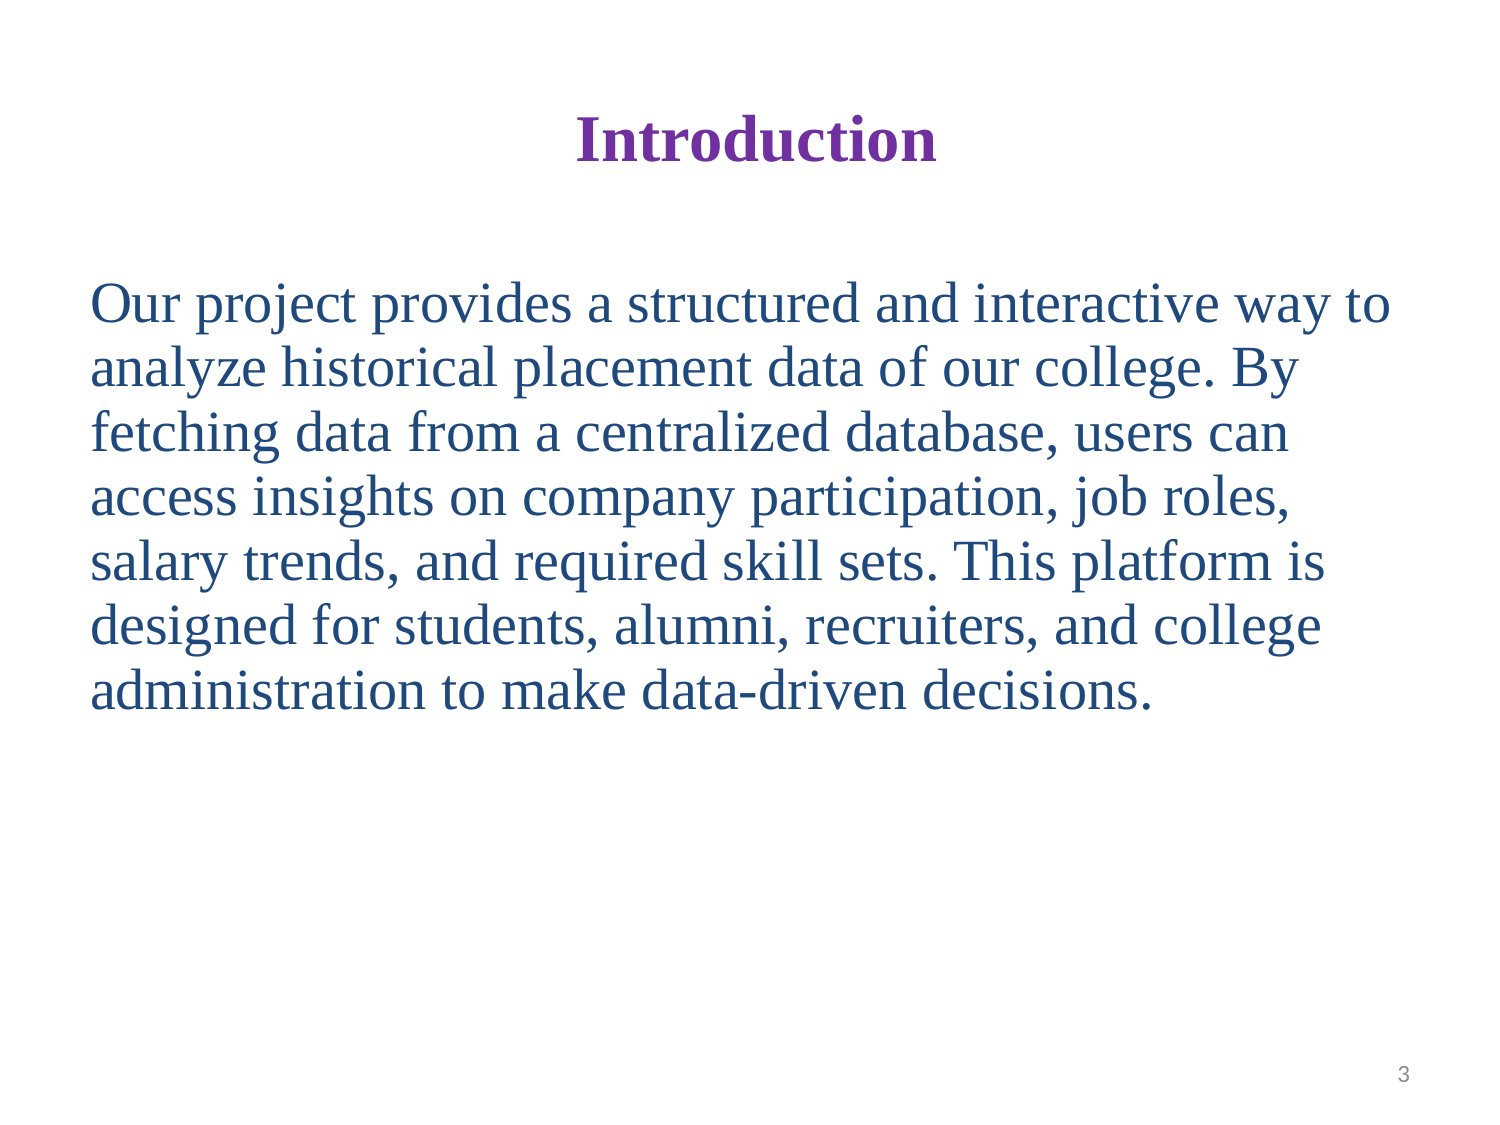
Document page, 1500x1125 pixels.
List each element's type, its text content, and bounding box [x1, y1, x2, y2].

list Our project provides a structured and interactive way to analyze historical placement data of our college. By fetching data from a centralized database, users can access insights on company participation, job roles, salary trends, and required skill sets. This platform is designed for students, alumni, recruiters, and college administration to make data-driven decisions. [75, 262, 1425, 1005]
slide_number 3 [1074, 1042, 1425, 1103]
title Introduction [75, 45, 1425, 233]
